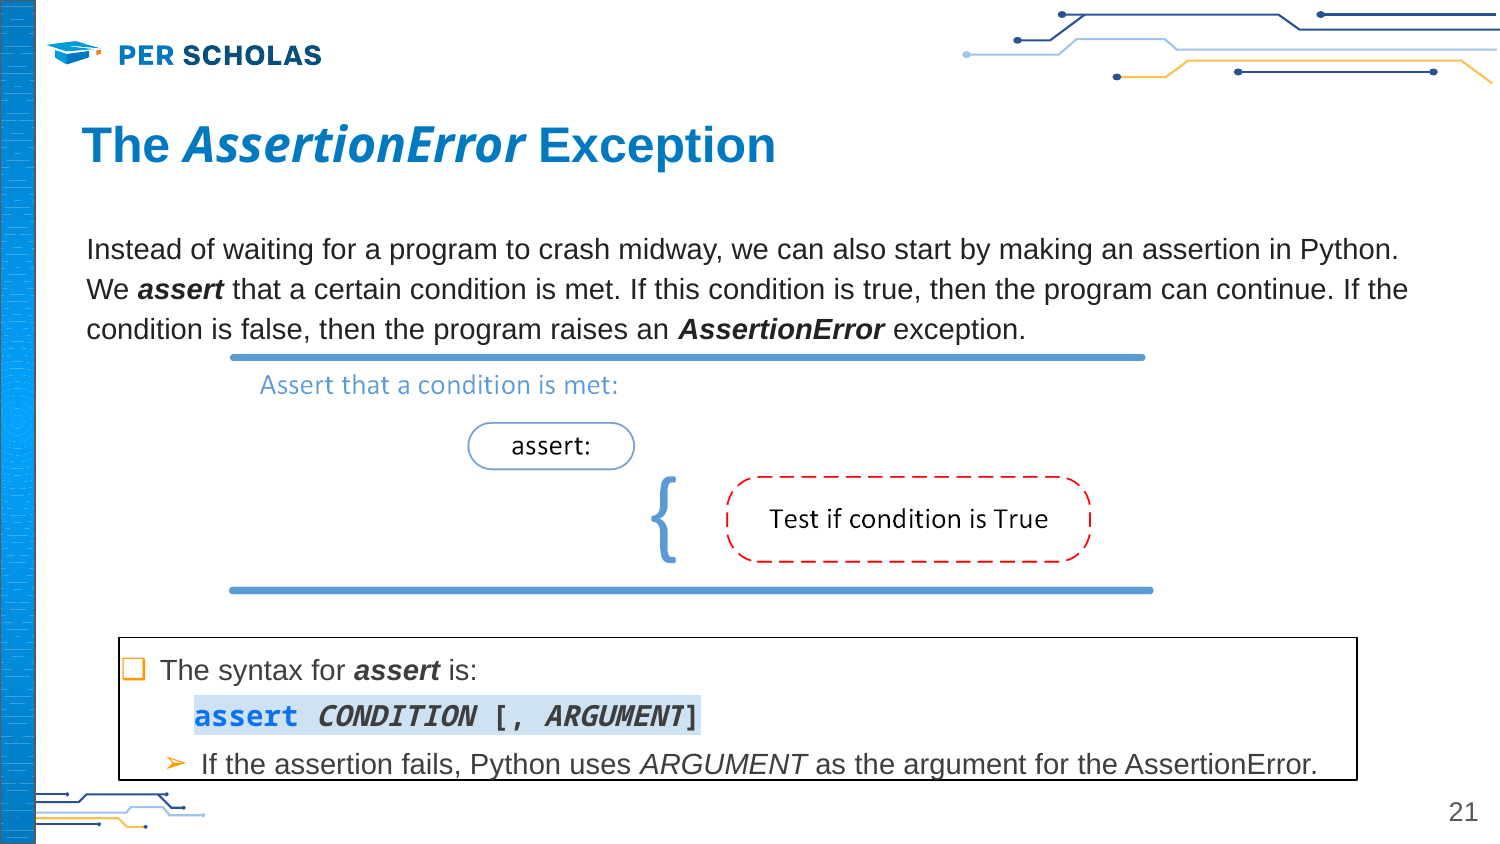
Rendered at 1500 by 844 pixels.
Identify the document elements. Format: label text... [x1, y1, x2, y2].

text_box Instead of waiting for a program to crash midway, we can also start by making an assertion in Python. We assert that a certain condition is met. If this condition is true, then the program can continue. If the condition is false, then the program raises an AssertionError exception. [86, 223, 1421, 346]
picture [36, 17, 339, 83]
title The AssertionError Exception [79, 110, 1478, 254]
picture [227, 352, 1154, 627]
slide_number ‹#› [1403, 779, 1494, 844]
text_box The syntax for assert is: assert CONDITION [, ARGUMENT] If the assertion fails, Python uses ARGUMENT as the argument for the AssertionError. [118, 637, 1358, 781]
